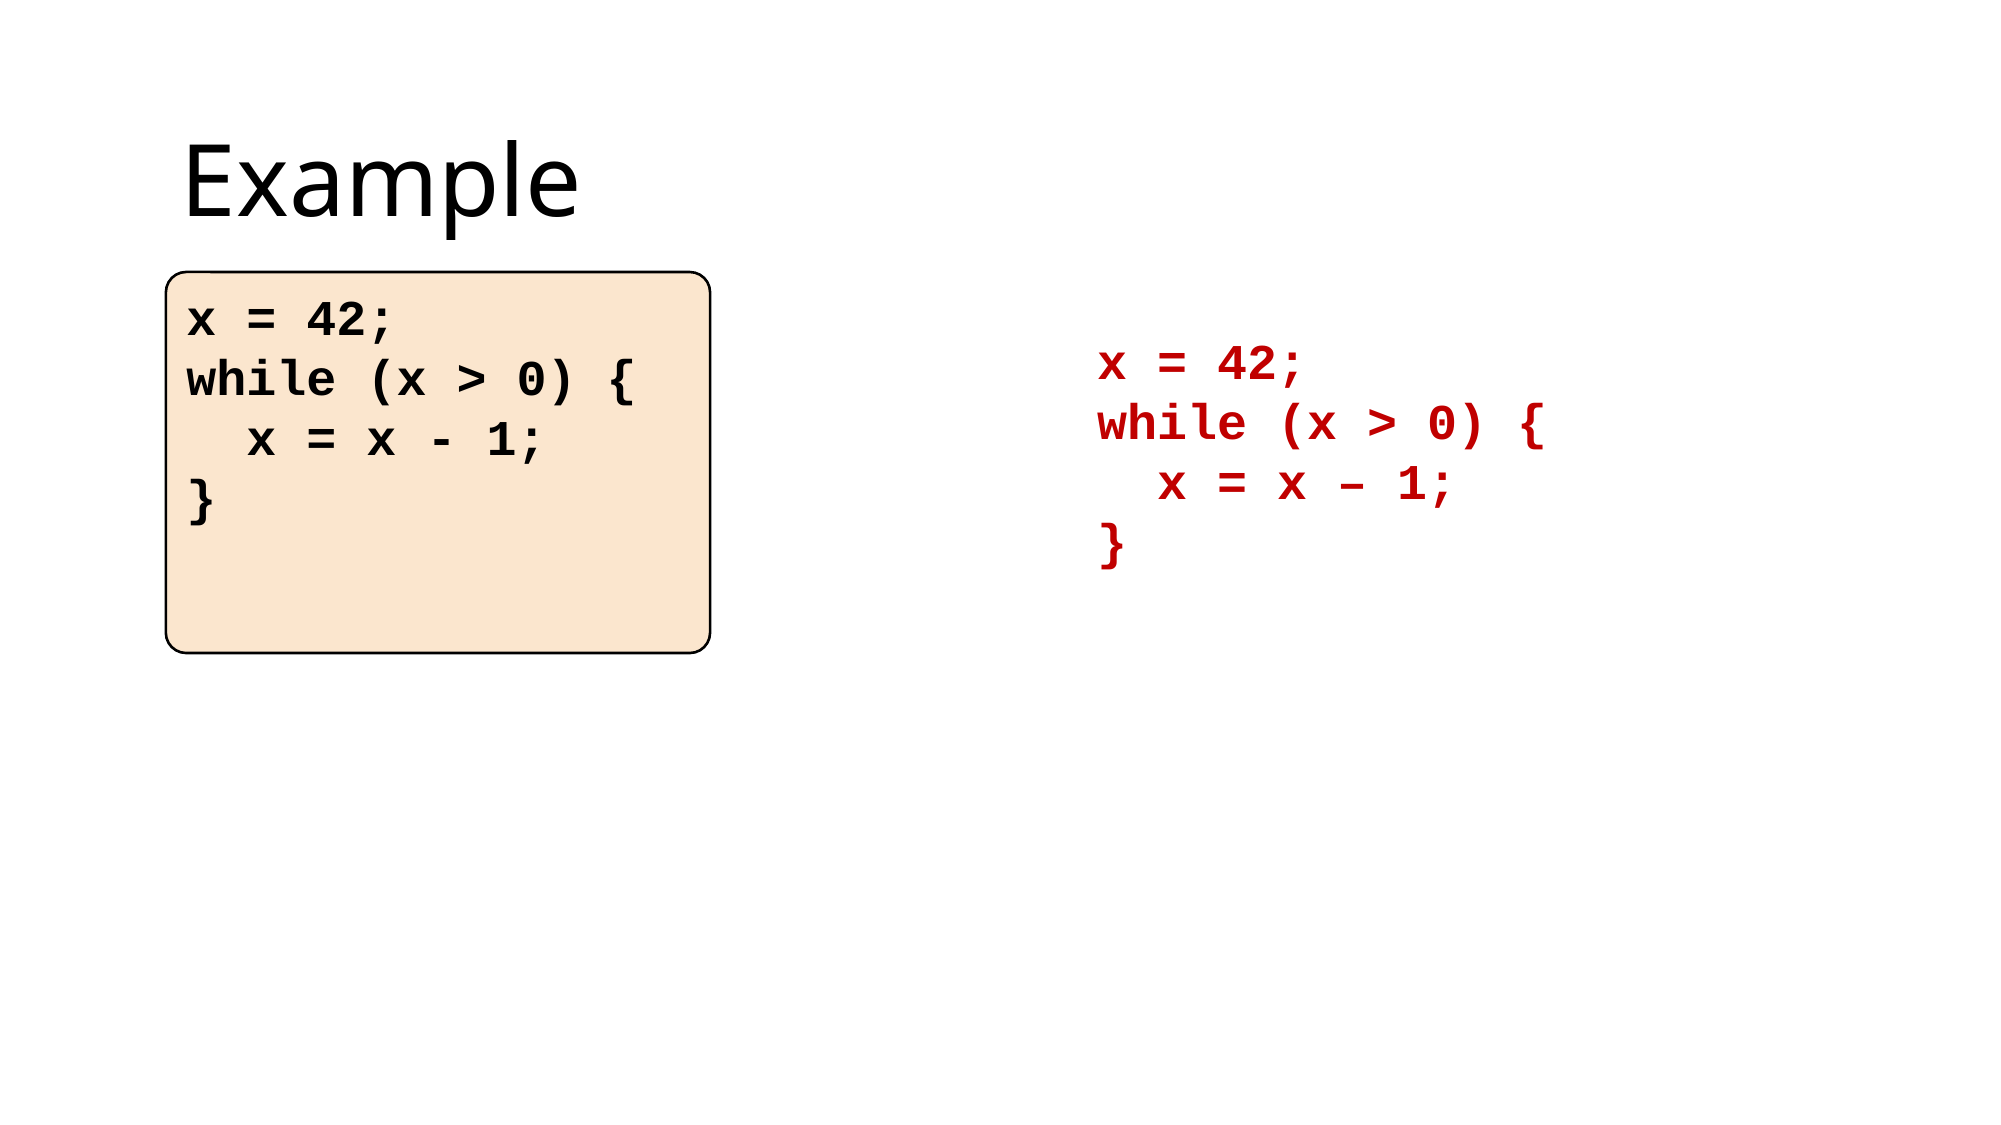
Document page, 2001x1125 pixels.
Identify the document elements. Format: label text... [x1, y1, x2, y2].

text_box x = 42; while (x > 0) { x = x - 1; } [164, 270, 712, 655]
text_box Example [165, 109, 1829, 245]
